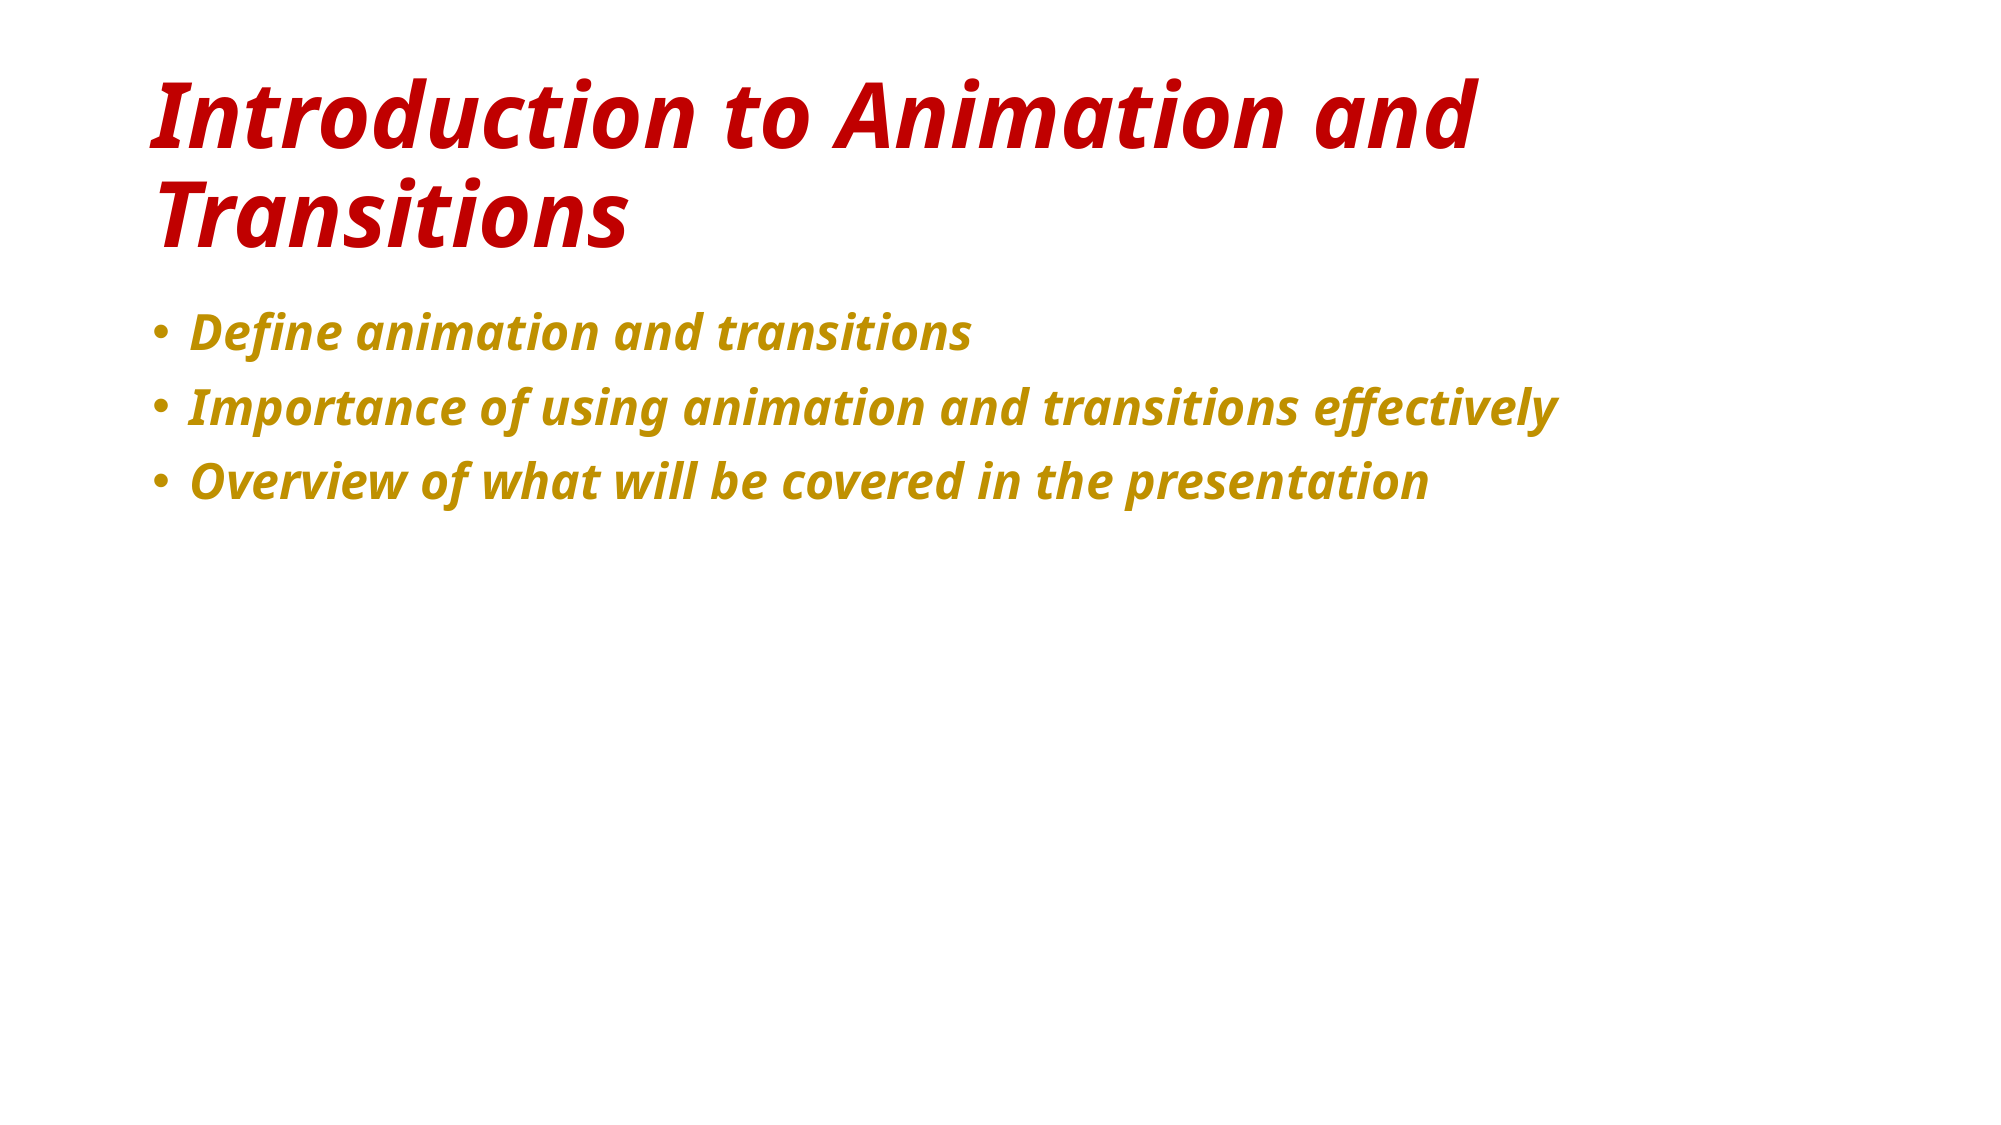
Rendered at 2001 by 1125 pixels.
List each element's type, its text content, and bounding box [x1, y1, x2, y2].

title Introduction to Animation and Transitions [137, 59, 1863, 278]
list Define animation and transitions Importance of using animation and transitions effectively Overview of what will be covered in the presentation [137, 299, 1863, 1014]
